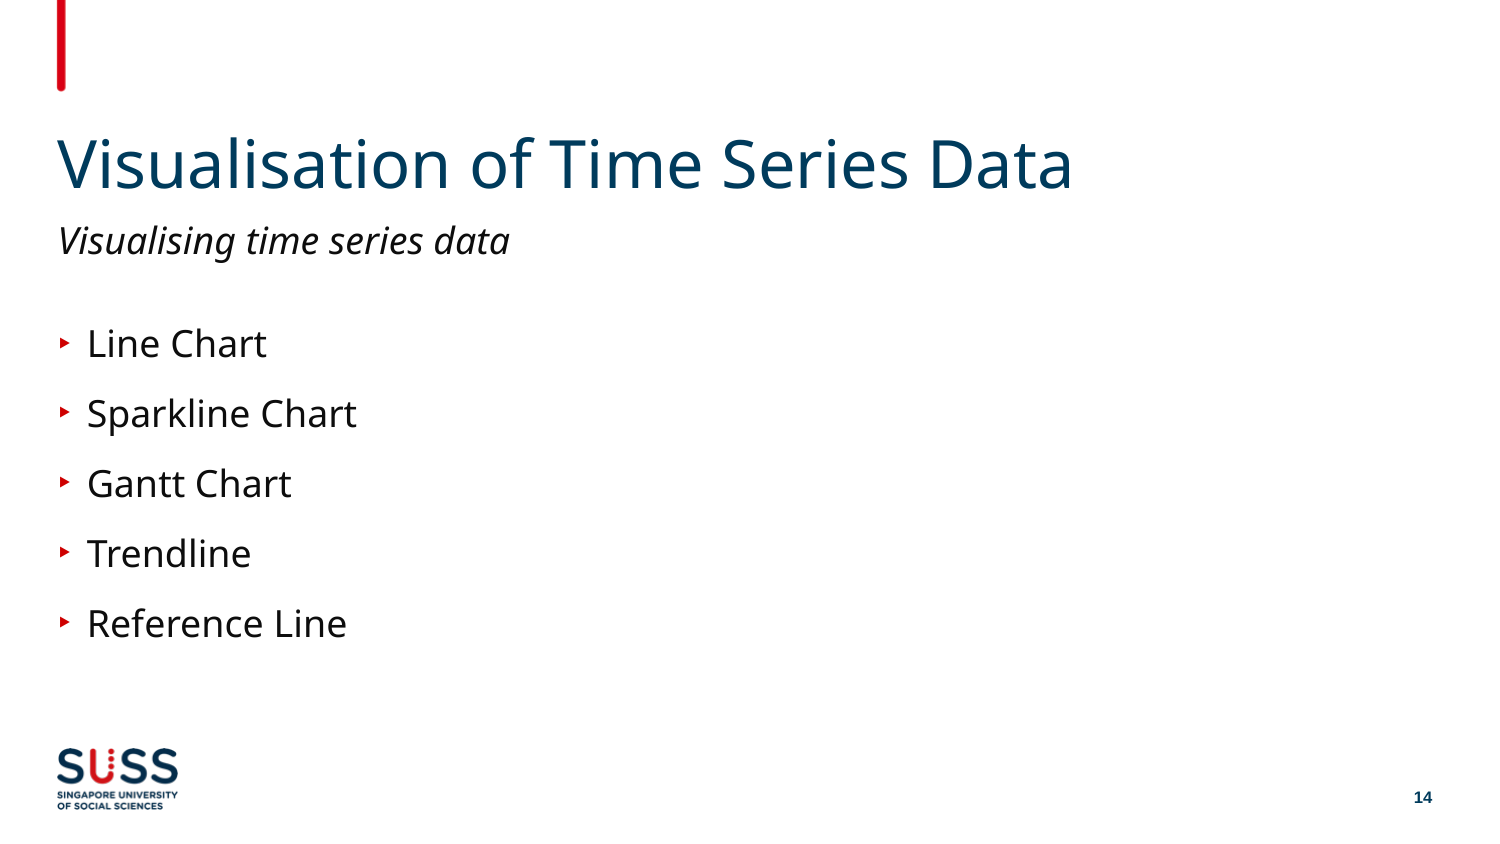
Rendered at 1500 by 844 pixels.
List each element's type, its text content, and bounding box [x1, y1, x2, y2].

title Visualisation of Time Series Data [42, 74, 1448, 209]
list Visualising time series data [42, 209, 1448, 278]
picture [57, 748, 178, 810]
list Line Chart Sparkline Chart Gantt Chart Trendline Reference Line [42, 312, 1448, 719]
picture [56, 0, 70, 74]
